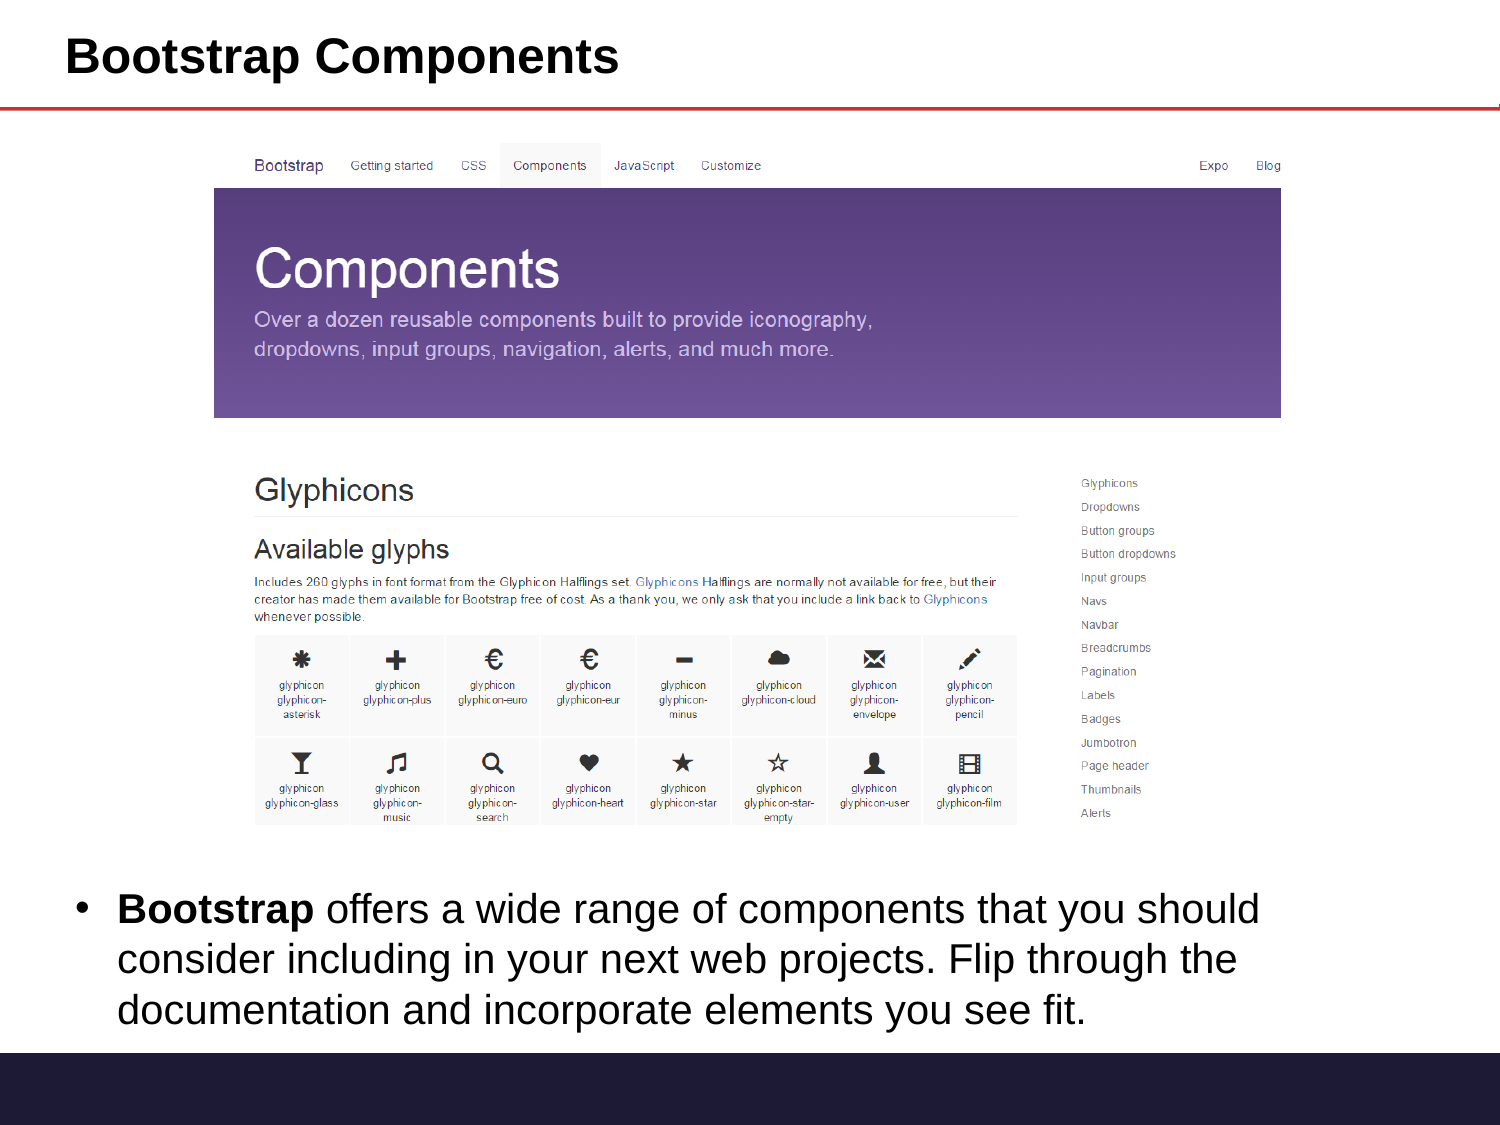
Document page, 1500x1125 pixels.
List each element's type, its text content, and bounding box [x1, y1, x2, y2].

text_box [0, 0, 1500, 109]
picture [214, 142, 1282, 826]
text_box Bootstrap Components [50, 16, 888, 91]
text_box Bootstrap offers a wide range of components that you should consider including in your next web projects. Flip through the documentation and incorporate elements you see fit. [60, 874, 1436, 1125]
